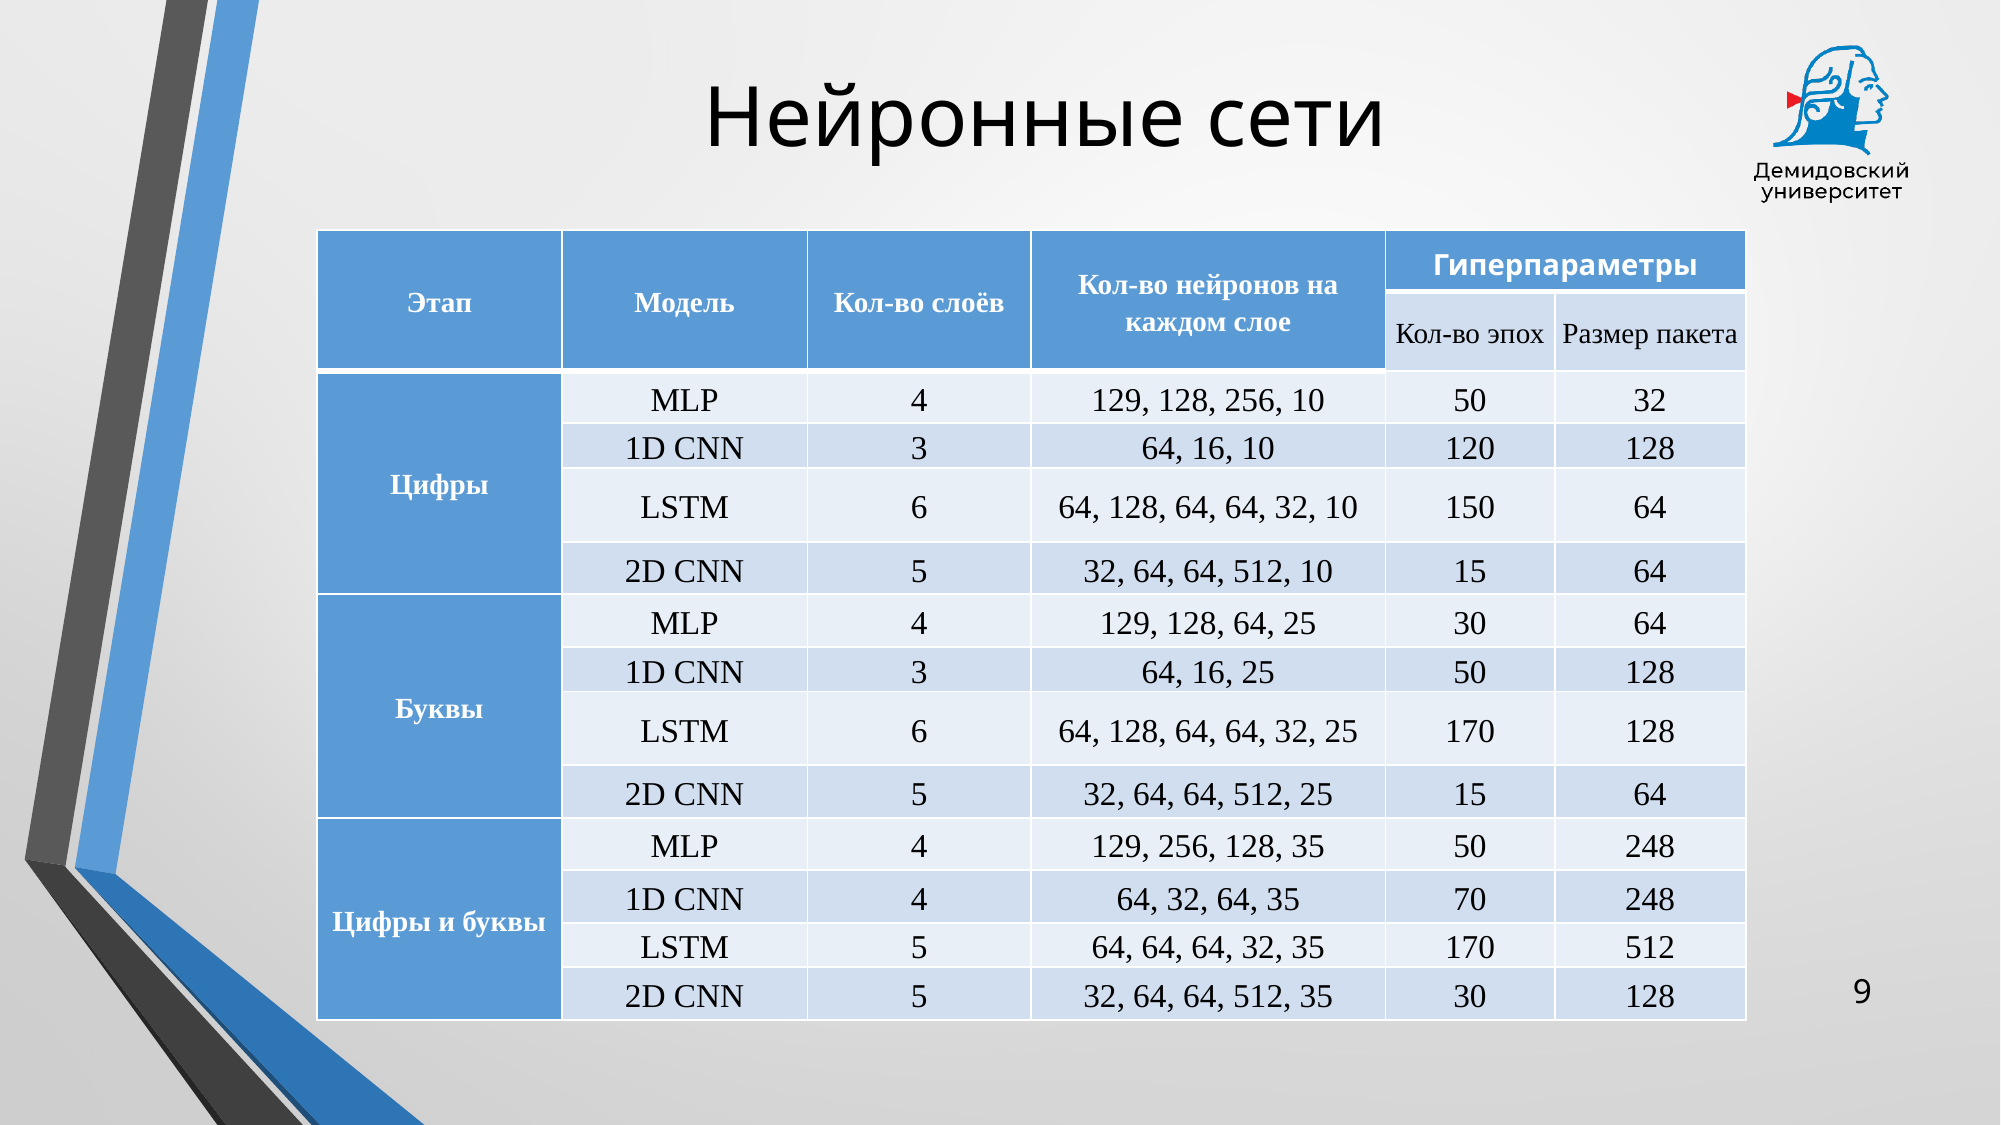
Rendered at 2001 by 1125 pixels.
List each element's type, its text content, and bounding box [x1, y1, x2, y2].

table_cell 64, 128, 64, 64, 32, 25 [1032, 692, 1385, 764]
table_cell 6 [808, 692, 1030, 764]
table_cell Цифры [318, 374, 561, 593]
table_cell 2D CNN [563, 543, 807, 593]
table_cell MLP [563, 374, 807, 422]
table_cell Размер пакета [1556, 294, 1745, 370]
table_cell 4 [808, 595, 1030, 646]
table_cell 50 [1386, 819, 1554, 869]
table_cell 32, 64, 64, 512, 10 [1032, 543, 1385, 593]
table_header Кол-во слоёв [808, 231, 1030, 368]
table_cell 64 [1556, 766, 1745, 817]
table_cell 5 [808, 968, 1030, 1019]
table_cell 50 [1386, 648, 1554, 691]
table_cell 129, 128, 64, 25 [1032, 595, 1385, 646]
table_header Этап [318, 231, 561, 368]
table_cell 128 [1556, 424, 1745, 467]
table_cell 248 [1556, 819, 1745, 869]
table_cell 3 [808, 648, 1030, 691]
table_cell 2D CNN [563, 766, 807, 817]
table_cell 30 [1386, 595, 1554, 646]
table_cell 128 [1556, 692, 1745, 764]
table_cell 64 [1556, 543, 1745, 593]
table_cell MLP [563, 595, 807, 646]
table_cell 5 [808, 766, 1030, 817]
table_cell 15 [1386, 766, 1554, 817]
table_cell LSTM [563, 692, 807, 764]
table_cell 30 [1386, 968, 1554, 1019]
table_cell 129, 128, 256, 10 [1032, 374, 1385, 422]
table_cell 170 [1386, 924, 1554, 966]
table_cell 2D CNN [563, 968, 807, 1019]
table_cell 64, 16, 25 [1032, 648, 1385, 691]
table_cell 64 [1556, 469, 1745, 541]
table_cell 170 [1386, 692, 1554, 764]
table_cell Кол-во эпох [1386, 294, 1554, 370]
table_cell 4 [808, 374, 1030, 422]
table_cell 70 [1386, 871, 1554, 922]
title Нейронные сети [376, 0, 1715, 227]
table_cell 15 [1386, 543, 1554, 593]
table_header Модель [563, 231, 807, 368]
table_cell LSTM [563, 924, 807, 966]
table_cell 32, 64, 64, 512, 25 [1032, 766, 1385, 817]
table_cell Буквы [318, 595, 561, 817]
table_cell 64 [1556, 595, 1745, 646]
table_cell 6 [808, 469, 1030, 541]
table_cell 129, 256, 128, 35 [1032, 819, 1385, 869]
table_cell MLP [563, 819, 807, 869]
table_cell LSTM [563, 469, 807, 541]
table_cell 64, 64, 64, 32, 35 [1032, 924, 1385, 966]
table_cell 512 [1556, 924, 1745, 966]
picture [1728, 21, 1934, 227]
table_cell 64, 16, 10 [1032, 424, 1385, 467]
table_cell 3 [808, 424, 1030, 467]
table_cell 50 [1386, 372, 1554, 422]
table_cell 150 [1386, 469, 1554, 541]
table_cell 1D CNN [563, 648, 807, 691]
table_cell 32 [1556, 372, 1745, 422]
table_cell 32, 64, 64, 512, 35 [1032, 968, 1385, 1019]
table_cell 4 [808, 871, 1030, 922]
table_cell 4 [808, 819, 1030, 869]
table_cell Цифры и буквы [318, 819, 561, 1019]
table_cell 5 [808, 543, 1030, 593]
table_cell 64, 128, 64, 64, 32, 10 [1032, 469, 1385, 541]
table_cell 128 [1556, 968, 1745, 1019]
table_header Кол-во нейронов на каждом слое [1032, 231, 1385, 368]
table_cell 128 [1556, 648, 1745, 691]
table_cell 248 [1556, 871, 1745, 922]
slide_number 9 [1796, 962, 1887, 1023]
table_cell 1D CNN [563, 424, 807, 467]
table_cell 1D CNN [563, 871, 807, 922]
table_cell 5 [808, 924, 1030, 966]
table_cell 64, 32, 64, 35 [1032, 871, 1385, 922]
table_cell 120 [1386, 424, 1554, 467]
table_header Гиперпараметры [1386, 231, 1745, 289]
